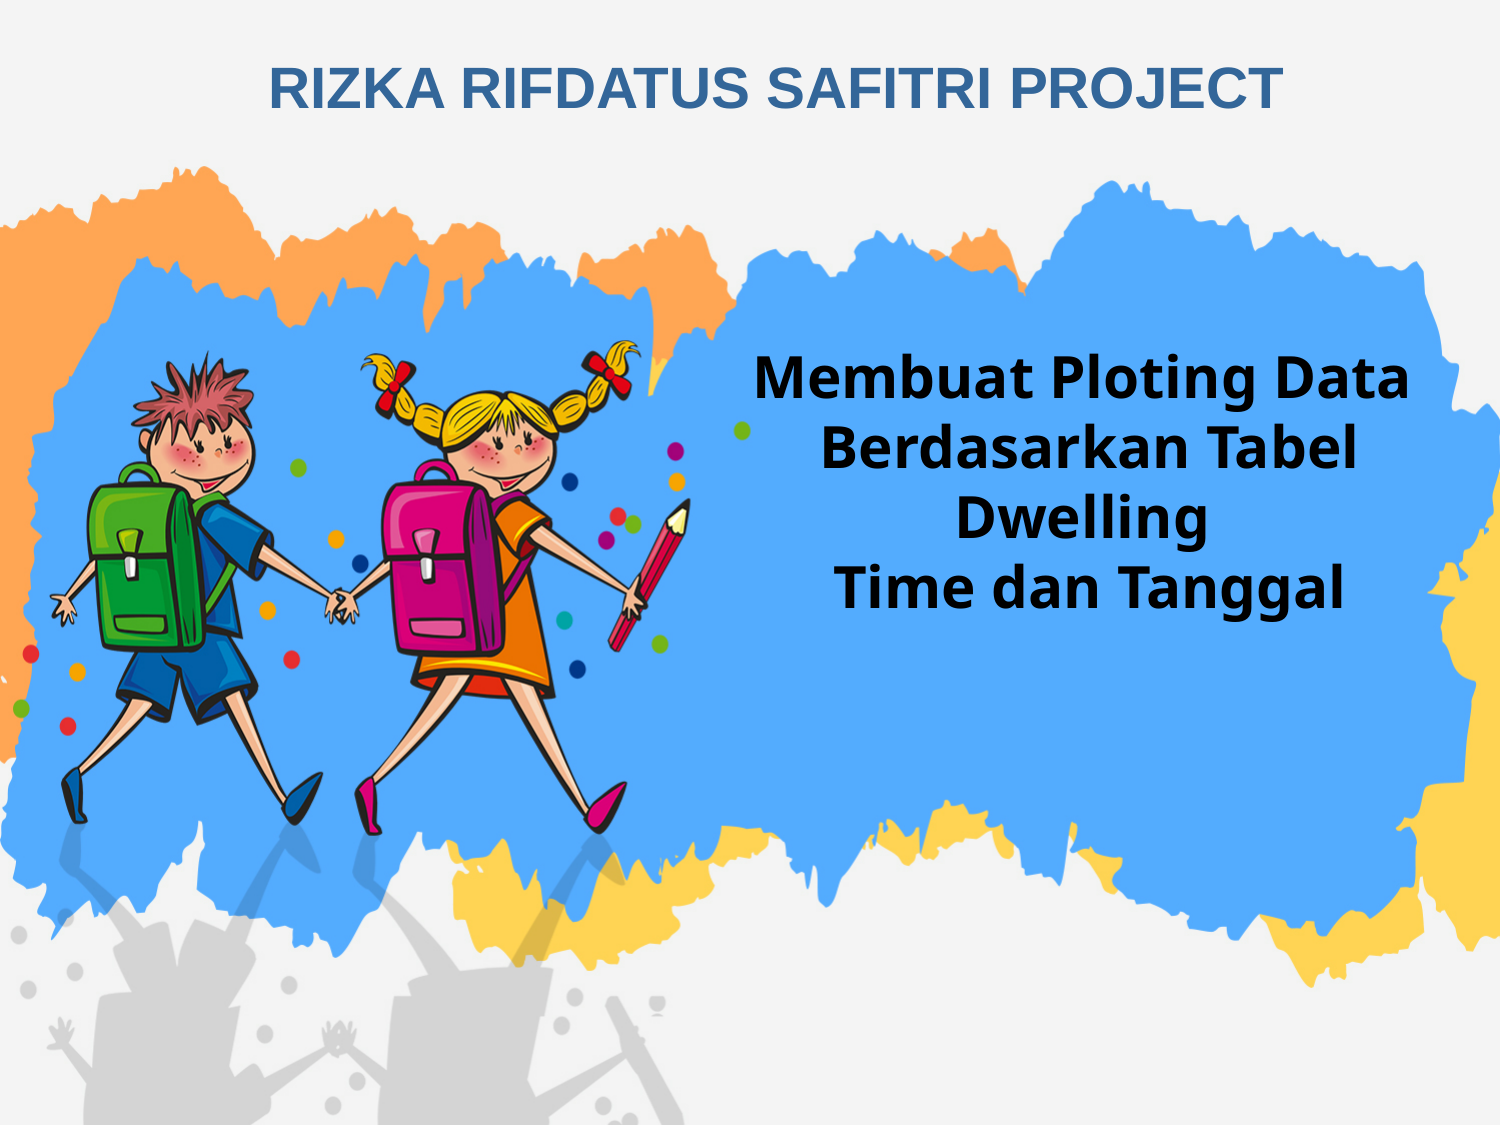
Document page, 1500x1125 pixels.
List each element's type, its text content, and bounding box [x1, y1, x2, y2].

picture [0, 0, 1500, 1125]
text_box Membuat Ploting Data Berdasarkan Tabel Dwelling Time dan Tanggal [679, 332, 1500, 628]
text_box RIZKA RIFDATUS SAFITRI PROJECT [253, 42, 1382, 128]
